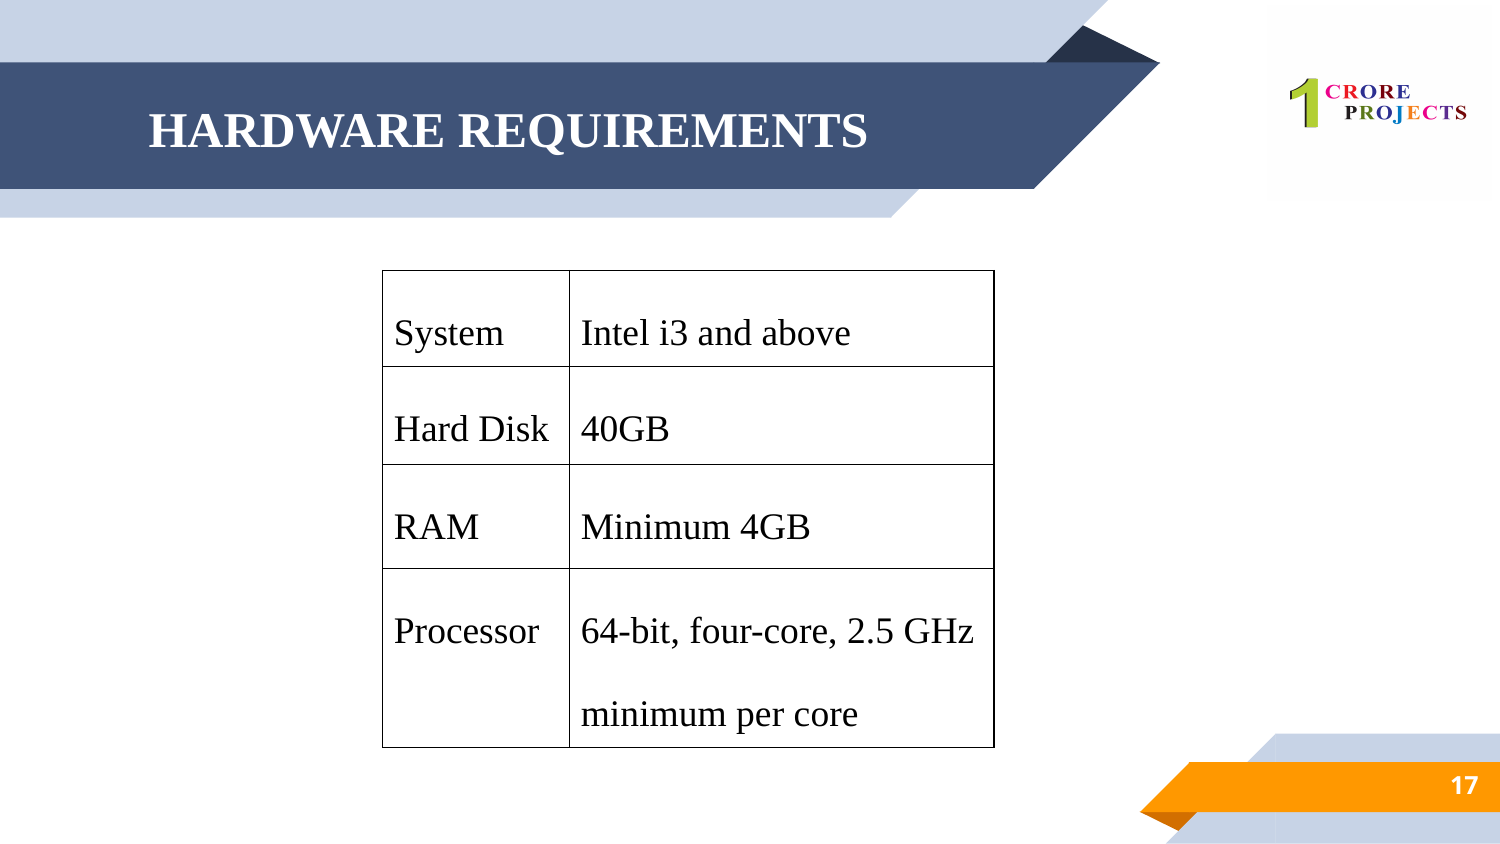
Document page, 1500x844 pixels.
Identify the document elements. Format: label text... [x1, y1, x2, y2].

table_header System [383, 271, 569, 366]
table_cell Minimum 4GB [570, 465, 993, 568]
title HARDWARE REQUIREMENTS [133, 64, 997, 190]
table_cell 64-bit, four-core, 2.5 GHz minimum per core [570, 569, 993, 747]
table_cell RAM [383, 465, 569, 568]
table_cell Processor [383, 569, 569, 747]
table_cell 40GB [570, 367, 993, 464]
list [133, 215, 1361, 663]
table_cell Hard Disk [383, 367, 569, 464]
picture [1267, 4, 1492, 201]
slide_number 17 [1249, 760, 1494, 813]
table_header Intel i3 and above [570, 271, 993, 366]
